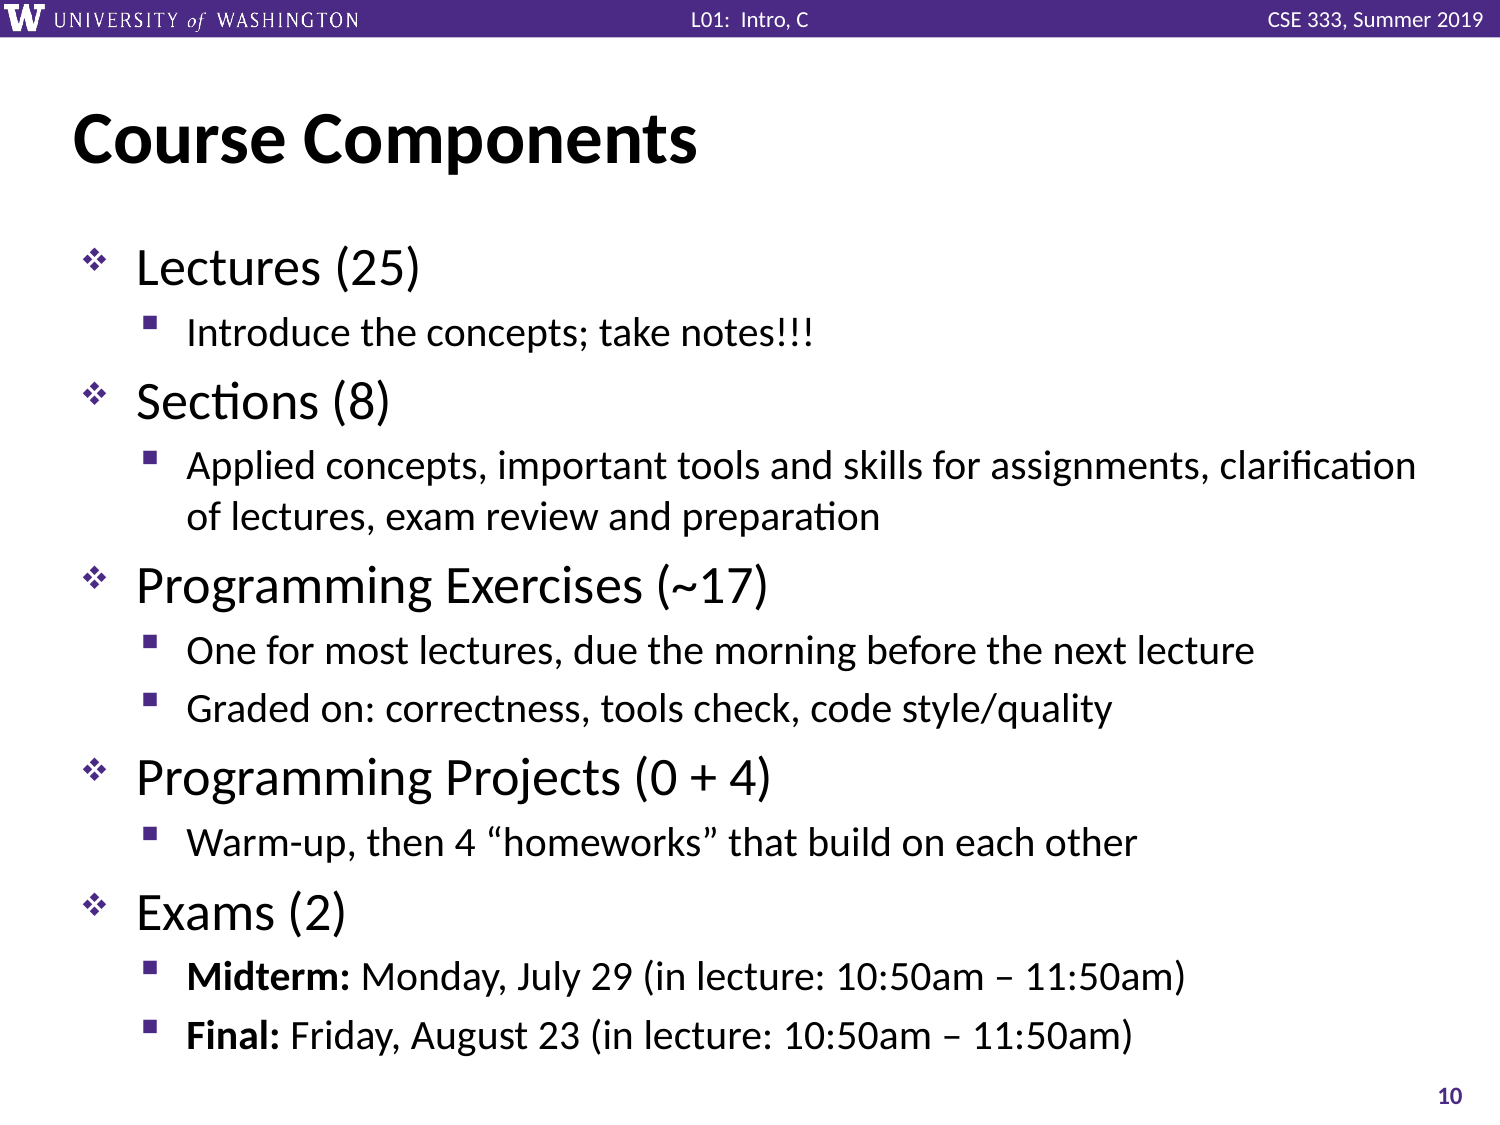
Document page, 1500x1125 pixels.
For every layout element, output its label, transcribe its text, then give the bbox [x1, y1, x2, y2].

slide_number 10 [1400, 1065, 1500, 1125]
title Course Components [58, 71, 1438, 197]
picture [4, 4, 358, 32]
list Lectures (25) Introduce the concepts; take notes!!! Sections (8) Applied concepts, important tools and skills for assignments, clarification of lectures, exam review and preparation Programming Exercises (~17) One for most lectures, due the morning before the next lecture Graded on: correctness, tools check, code style/quality Programming Projects (0 + 4) Warm-up, then 4 “homeworks” that build on each other Exams (2) Midterm: Monday, July 29 (in lecture: 10:50am – 11:50am) Final: Friday, August 23 (in lecture: 10:50am – 11:50am) [64, 223, 1438, 1099]
